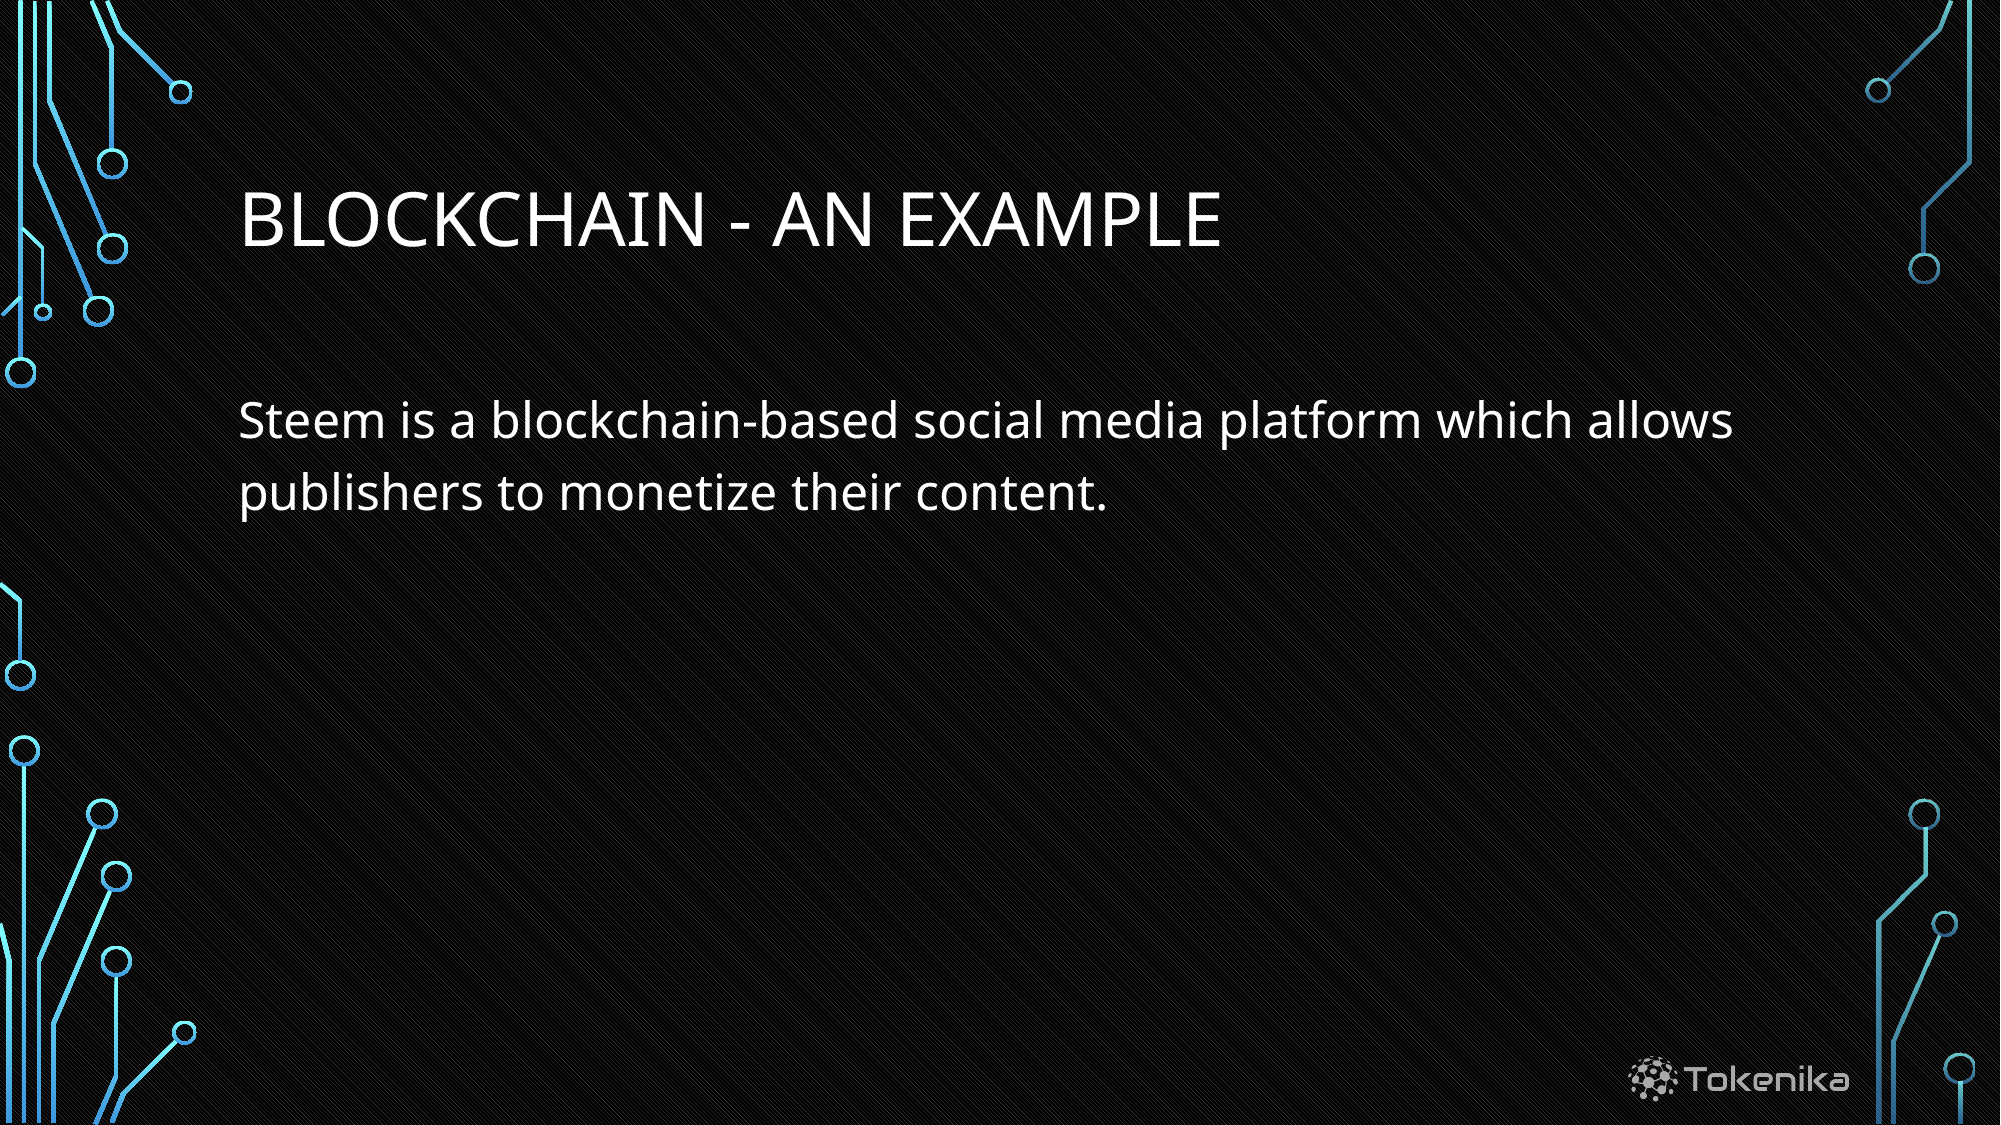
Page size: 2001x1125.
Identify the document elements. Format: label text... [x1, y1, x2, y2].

title BLOCKCHAIN - AN EXAMPLE [223, 101, 1849, 344]
list Steem is a blockchain-based social media platform which allows publishers to monetize their content. [223, 369, 1849, 950]
picture [1628, 1056, 1849, 1103]
